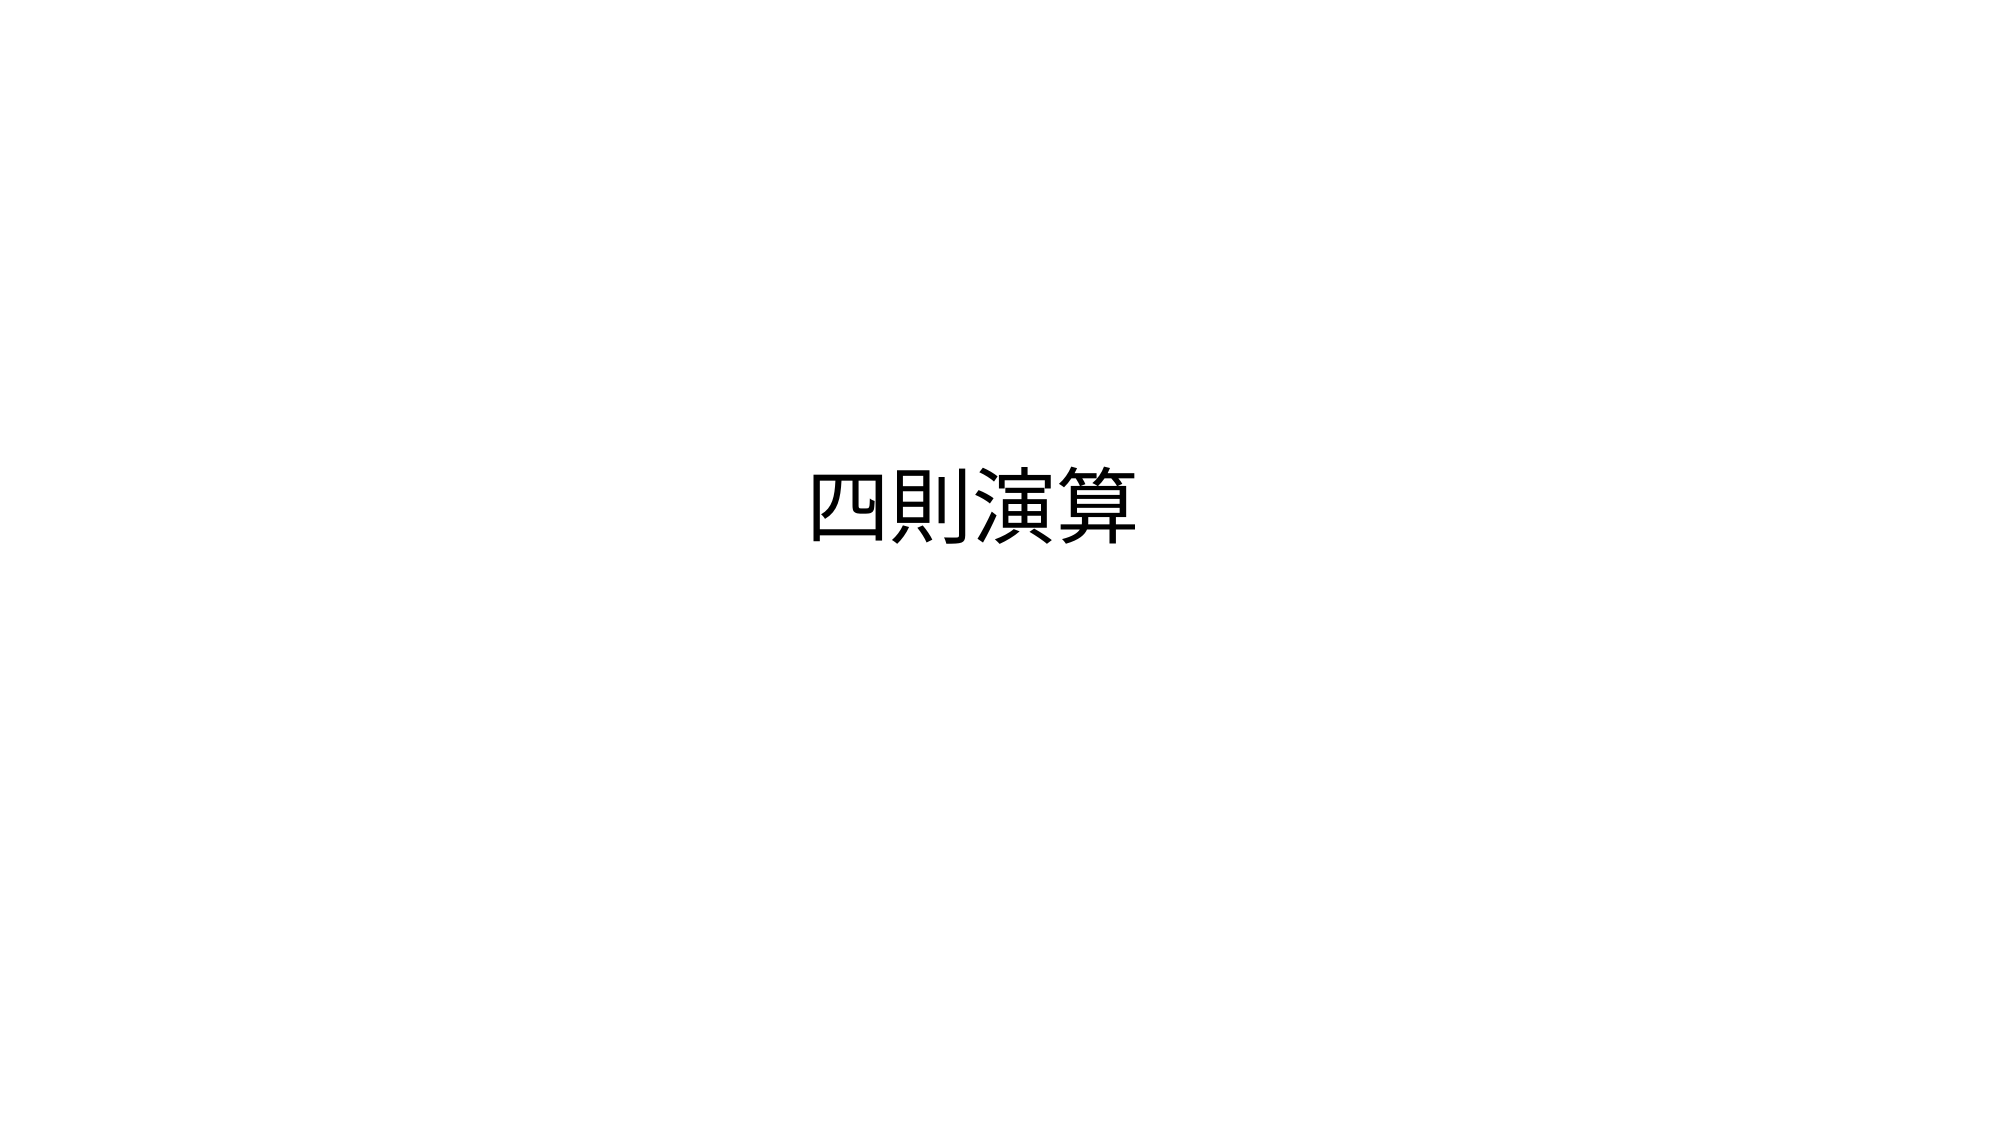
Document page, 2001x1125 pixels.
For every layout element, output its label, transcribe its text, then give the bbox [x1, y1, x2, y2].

text_box 四則演算 [791, 446, 1419, 562]
